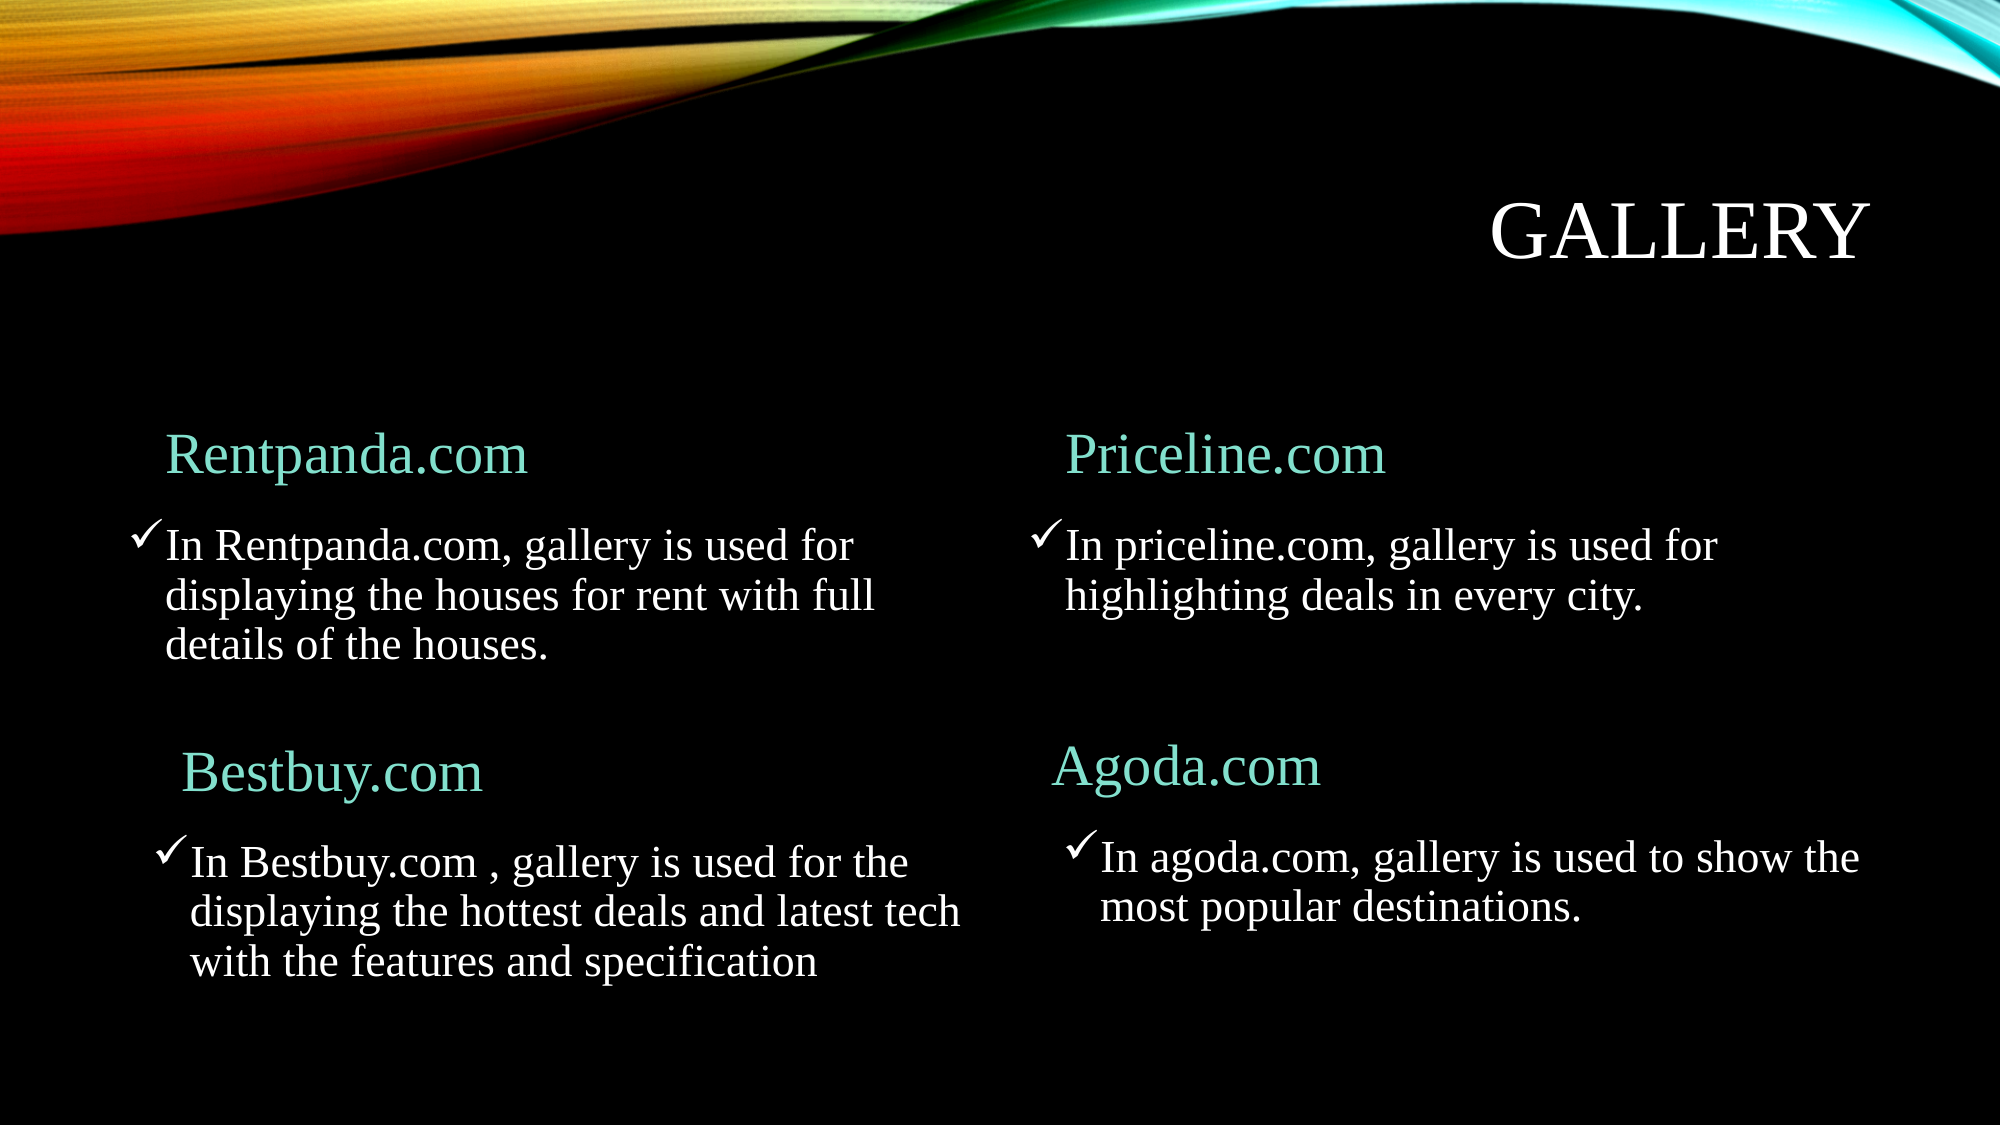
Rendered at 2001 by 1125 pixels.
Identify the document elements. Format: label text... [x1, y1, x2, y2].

picture [0, 0, 2000, 237]
text_box In agoda.com, gallery is used to show the most popular destinations. [1047, 825, 1919, 1002]
list Priceline.com [1050, 358, 1888, 494]
list Rentpanda.com [150, 358, 984, 494]
title Gallery [474, 125, 1888, 338]
text_box Agoda.com [1036, 669, 1870, 806]
text_box Bestbuy.com [166, 676, 1000, 812]
list In Rentpanda.com, gallery is used for displaying the houses for rent with full details of the houses. [112, 513, 984, 690]
text_box In Bestbuy.com , gallery is used for the displaying the hottest deals and latest tech with the features and specification [137, 830, 1009, 1007]
list In priceline.com, gallery is used for highlighting deals in every city. [1012, 513, 1888, 670]
